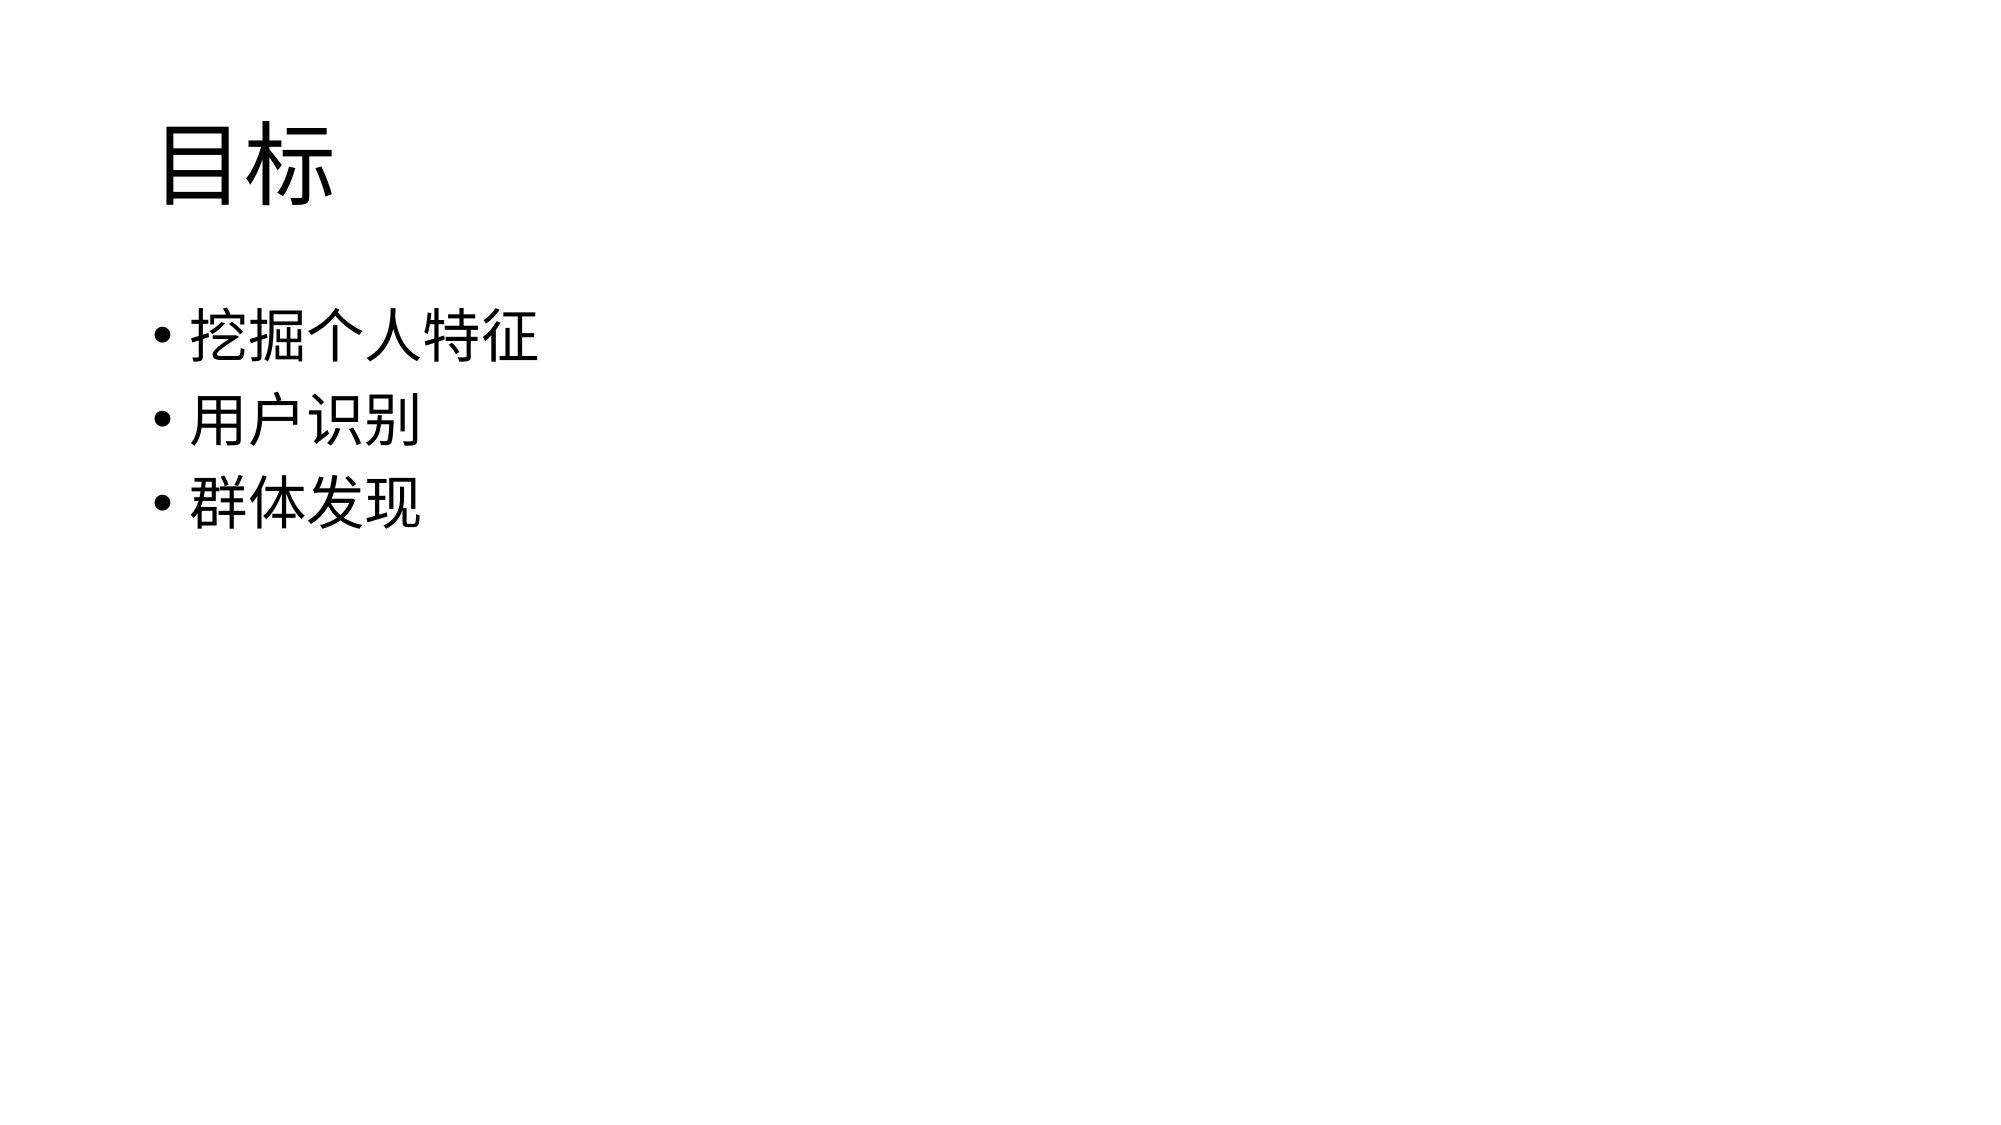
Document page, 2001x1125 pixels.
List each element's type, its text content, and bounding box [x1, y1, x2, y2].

title 目标 [137, 59, 1863, 278]
list 挖掘个人特征 用户识别 群体发现 [137, 299, 1863, 1014]
